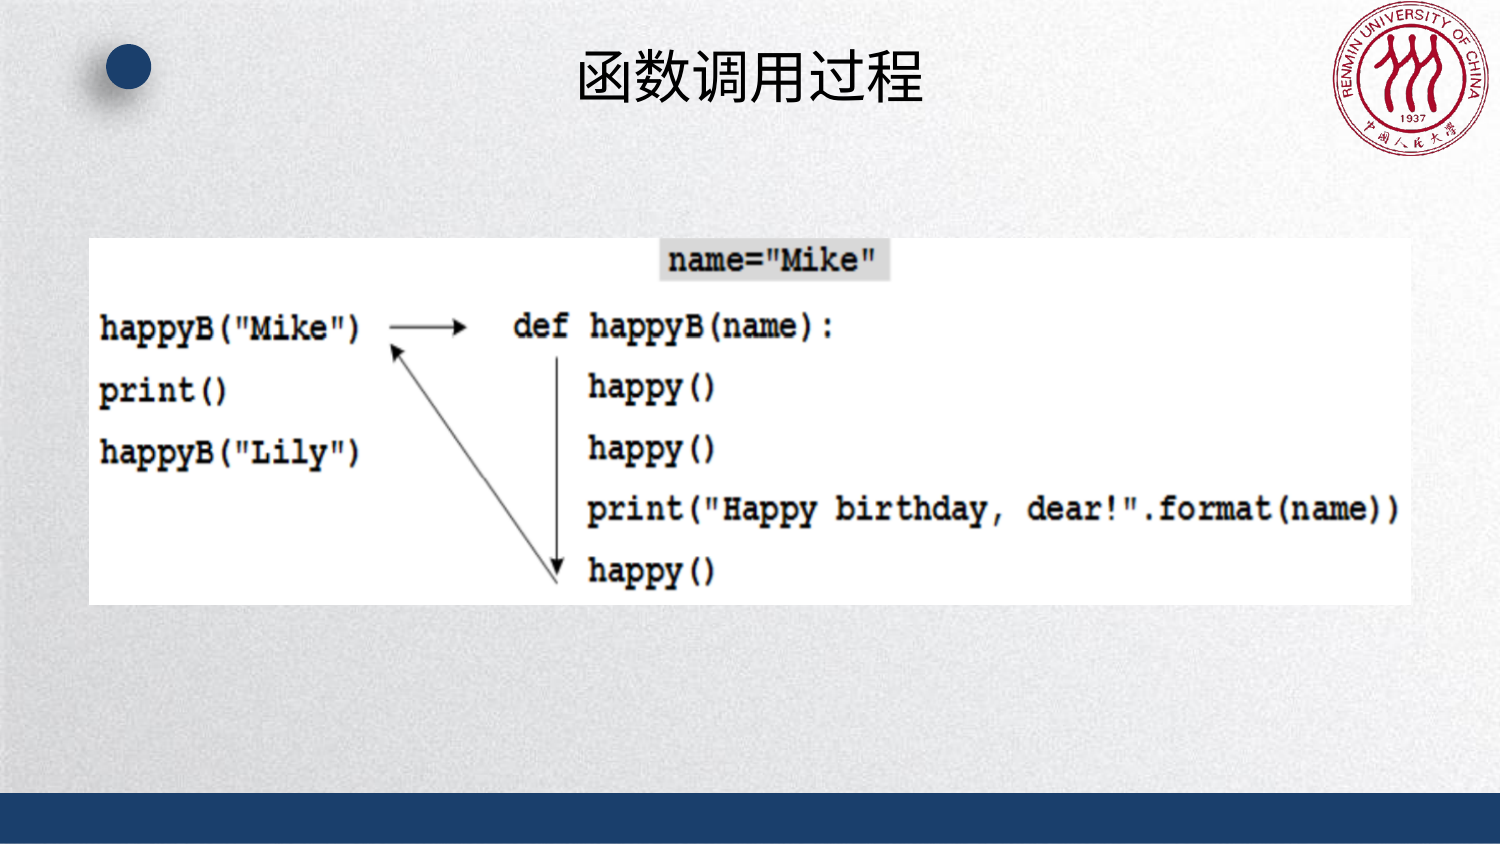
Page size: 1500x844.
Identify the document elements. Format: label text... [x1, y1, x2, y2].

picture [0, 0, 1500, 793]
title 函数调用过程 [75, 33, 1425, 116]
